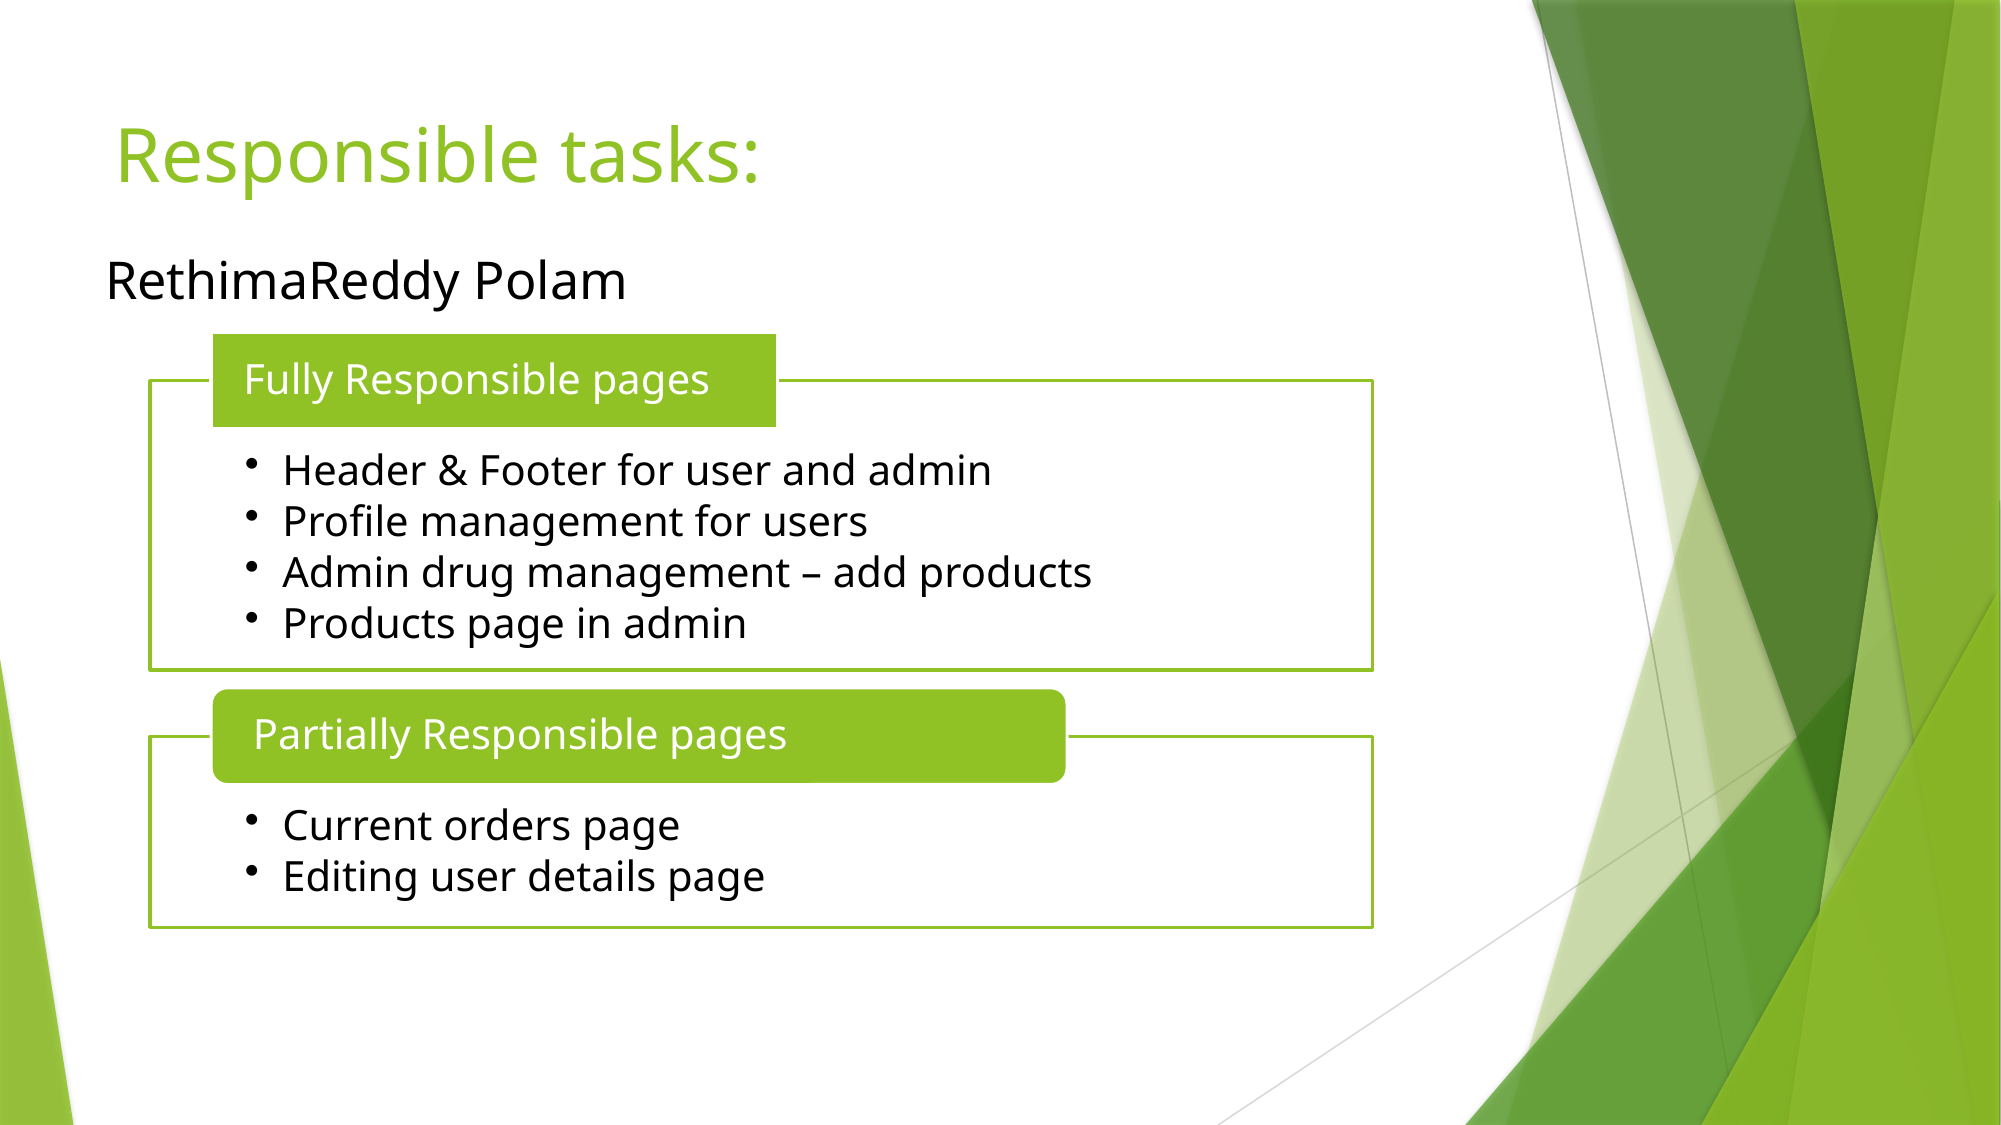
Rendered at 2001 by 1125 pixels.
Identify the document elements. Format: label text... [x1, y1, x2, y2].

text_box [149, 321, 1374, 938]
title Responsible tasks: [99, 99, 1142, 317]
text_box RethimaReddy Polam [75, 230, 875, 327]
